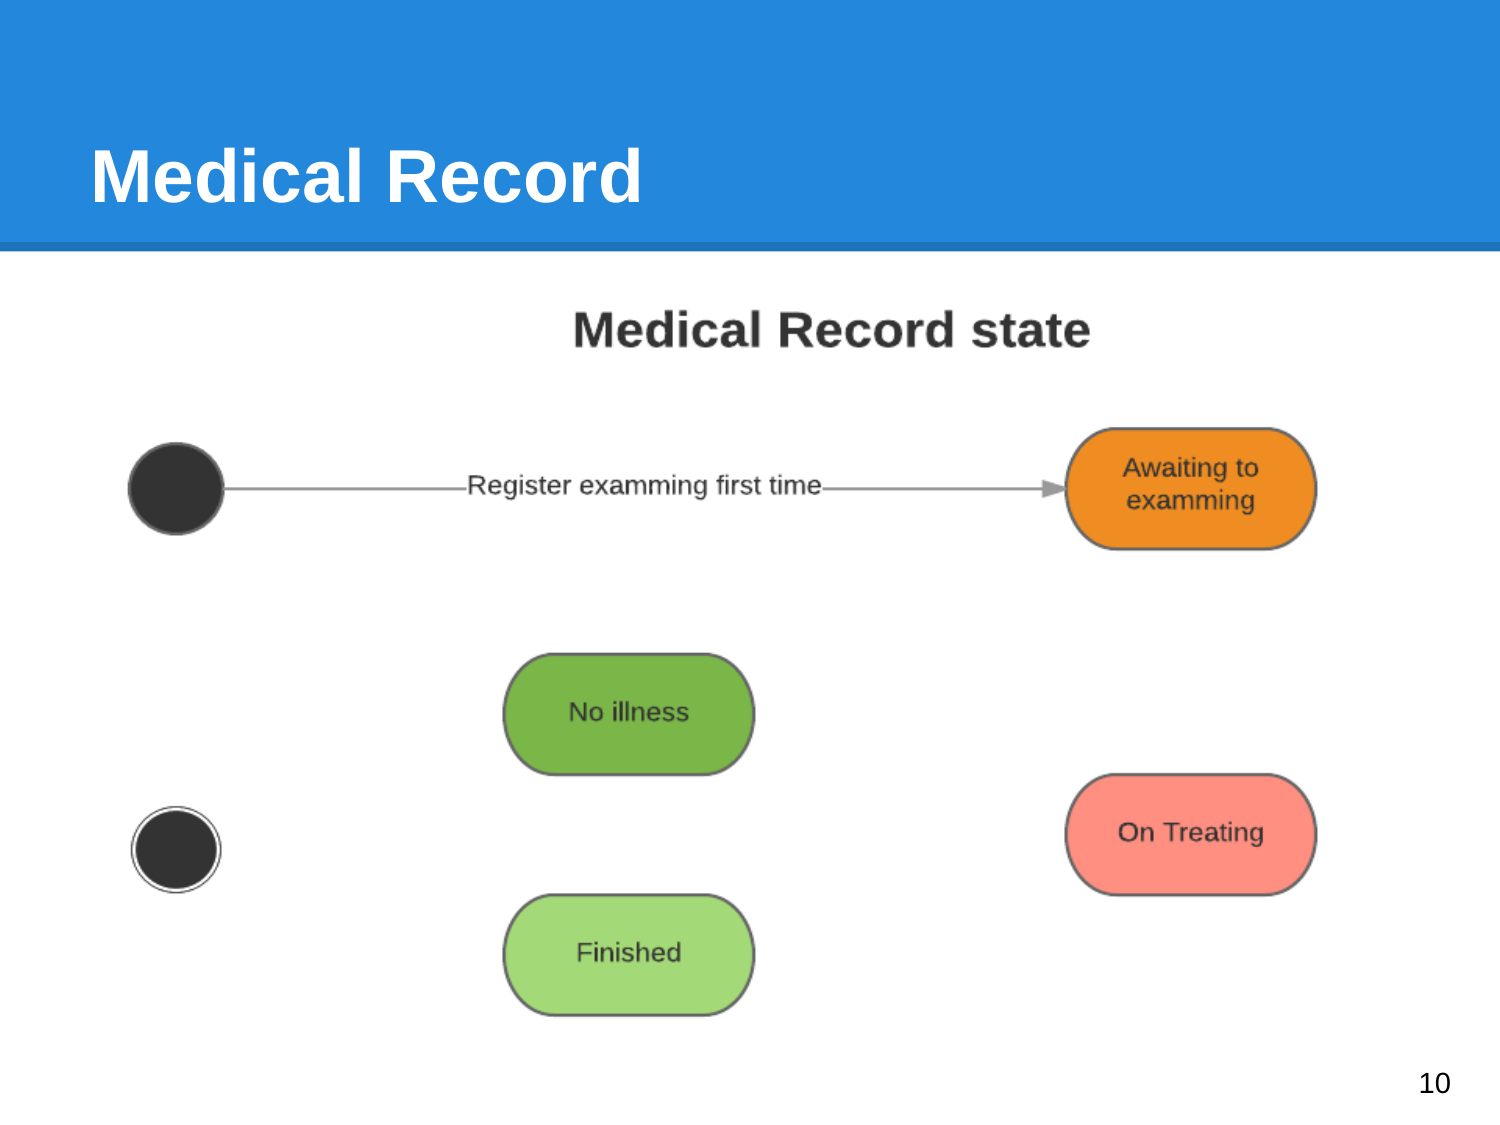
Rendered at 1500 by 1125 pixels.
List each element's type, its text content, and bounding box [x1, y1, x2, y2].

picture [49, 262, 1427, 1051]
slide_number 10 [1403, 1038, 1494, 1125]
title Medical Record [75, 45, 1425, 233]
